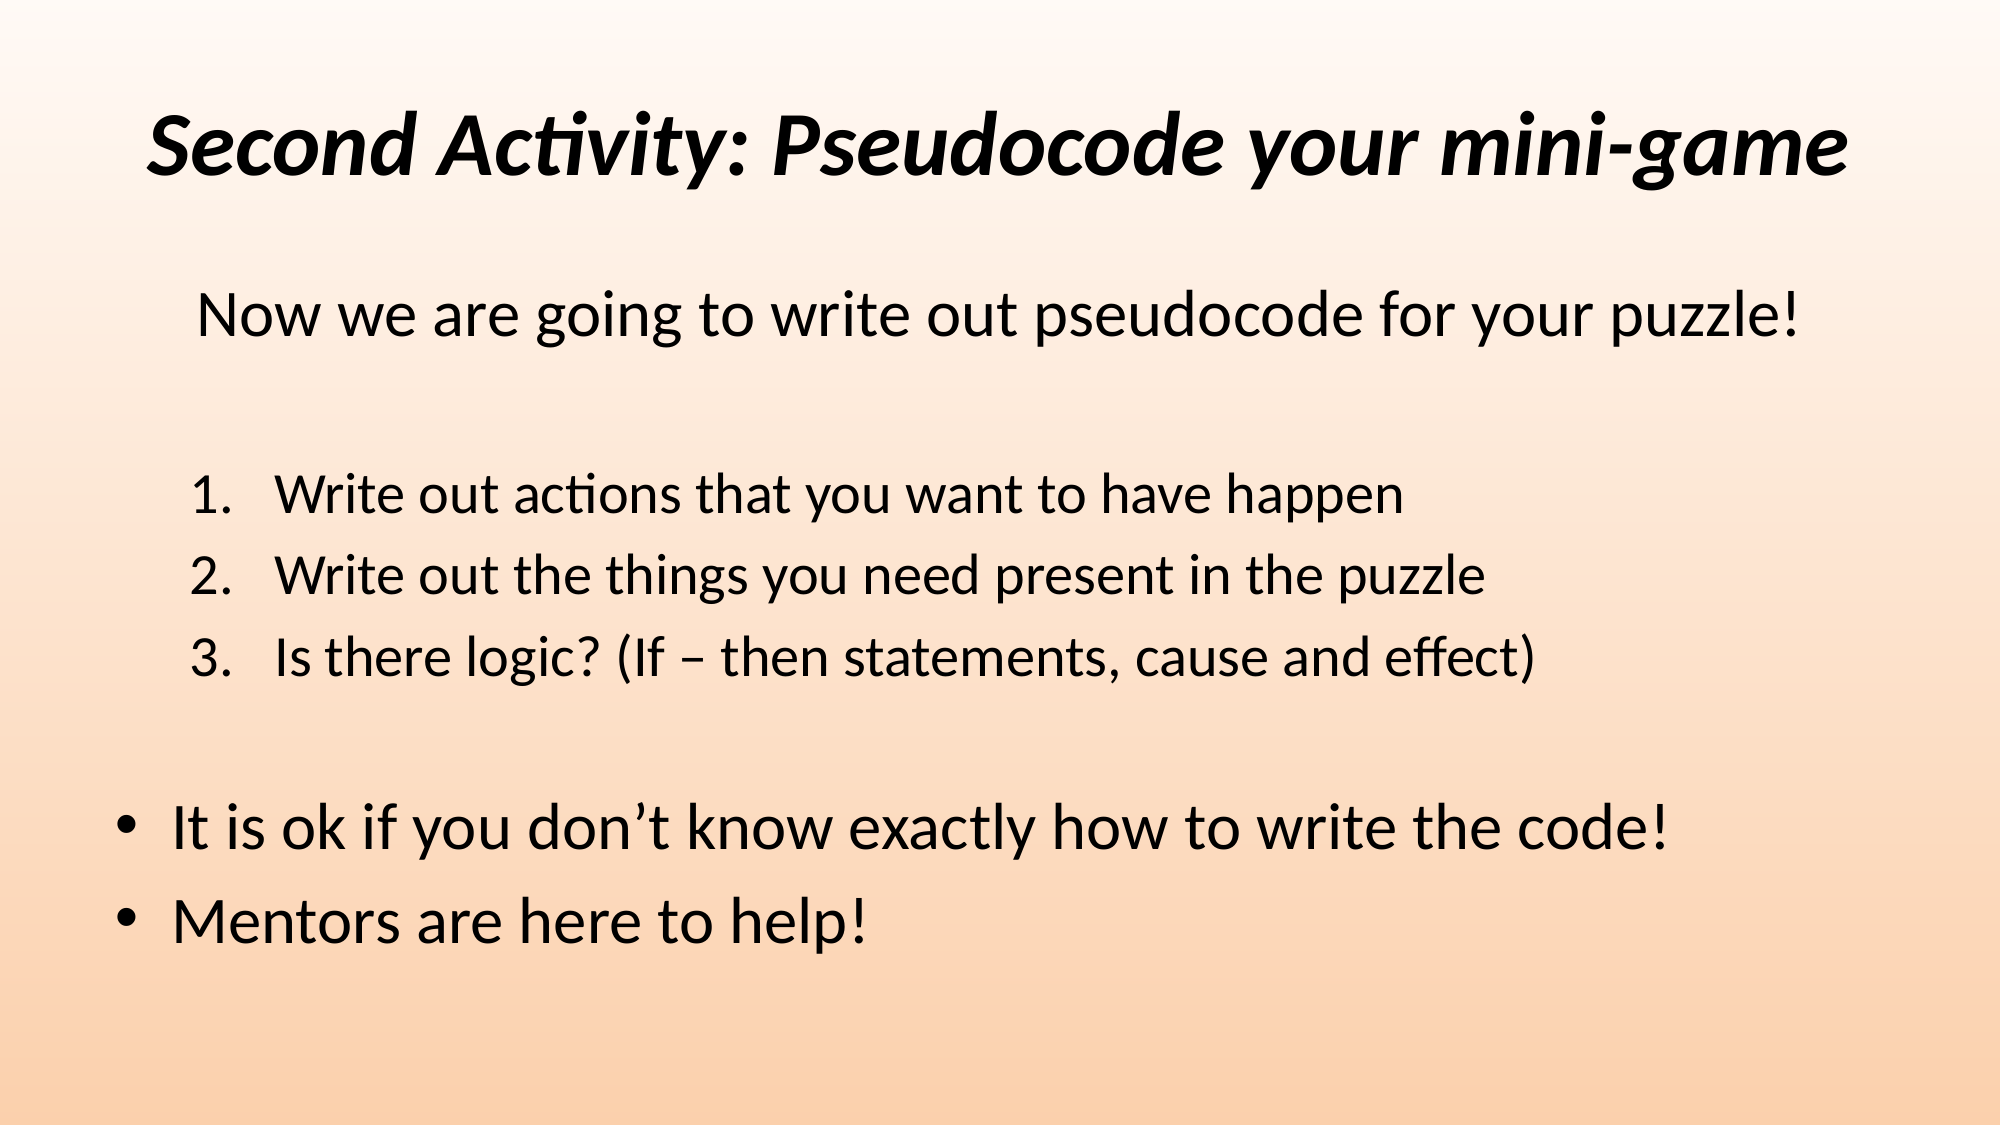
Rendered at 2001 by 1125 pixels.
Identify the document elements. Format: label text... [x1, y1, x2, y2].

title Second Activity: Pseudocode your mini-game [99, 45, 1900, 233]
list Now we are going to write out pseudocode for your puzzle! Write out actions that you want to have happen Write out the things you need present in the puzzle Is there logic? (If – then statements, cause and effect) It is ok if you don’t know exactly how to write the code! Mentors are here to help! [99, 262, 1900, 1005]
